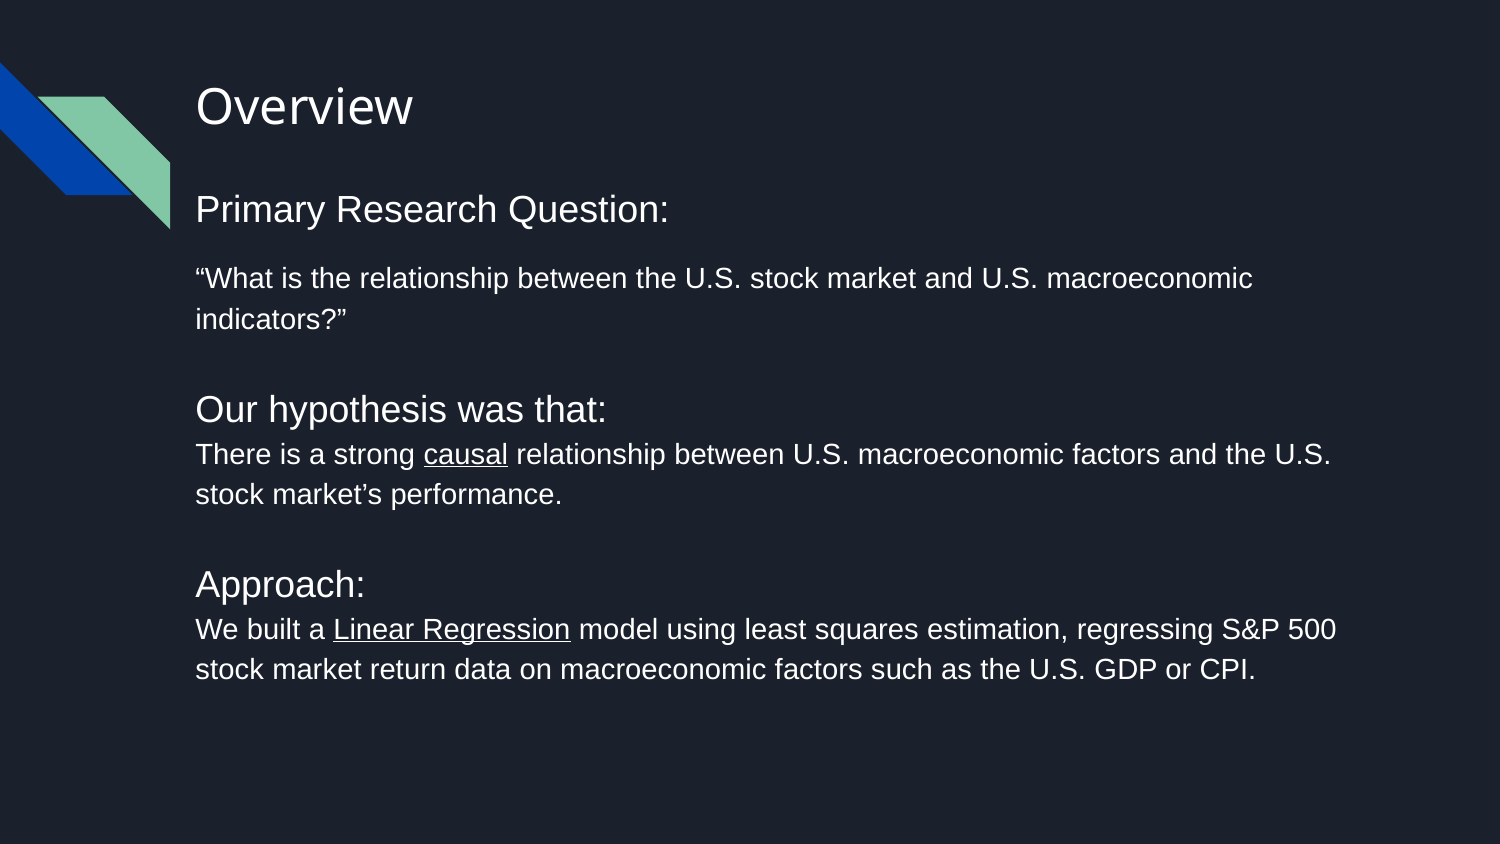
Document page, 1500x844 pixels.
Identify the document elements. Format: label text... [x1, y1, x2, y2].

title Overview [180, 59, 1336, 162]
list Primary Research Question: “What is the relationship between the U.S. stock market and U.S. macroeconomic indicators?” Our hypothesis was that: There is a strong causal relationship between U.S. macroeconomic factors and the U.S. stock market’s performance. Approach: We built a Linear Regression model using least squares estimation, regressing S&P 500 stock market return data on macroeconomic factors such as the U.S. GDP or CPI. [180, 162, 1378, 781]
